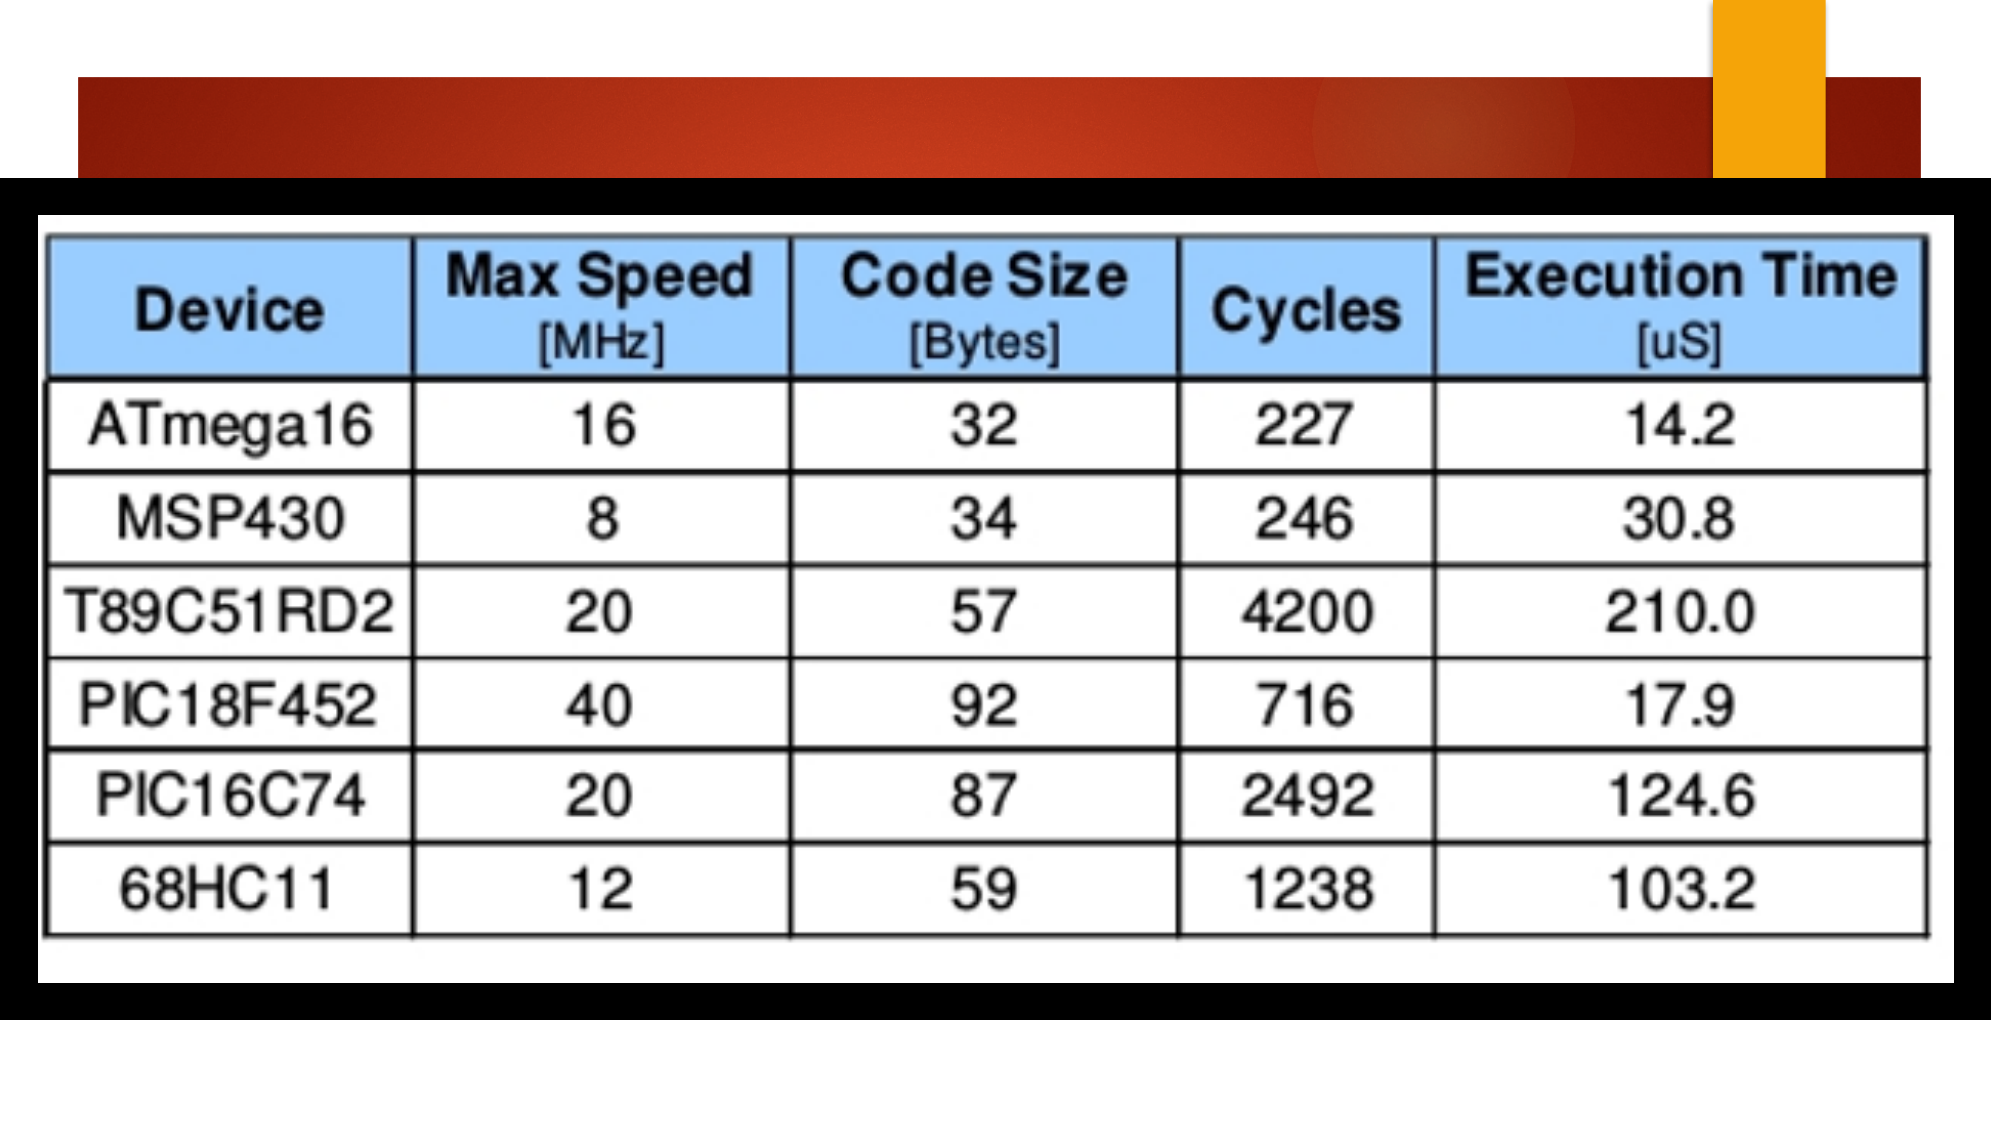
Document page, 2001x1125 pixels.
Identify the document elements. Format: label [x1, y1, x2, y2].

picture [37, 214, 1954, 984]
